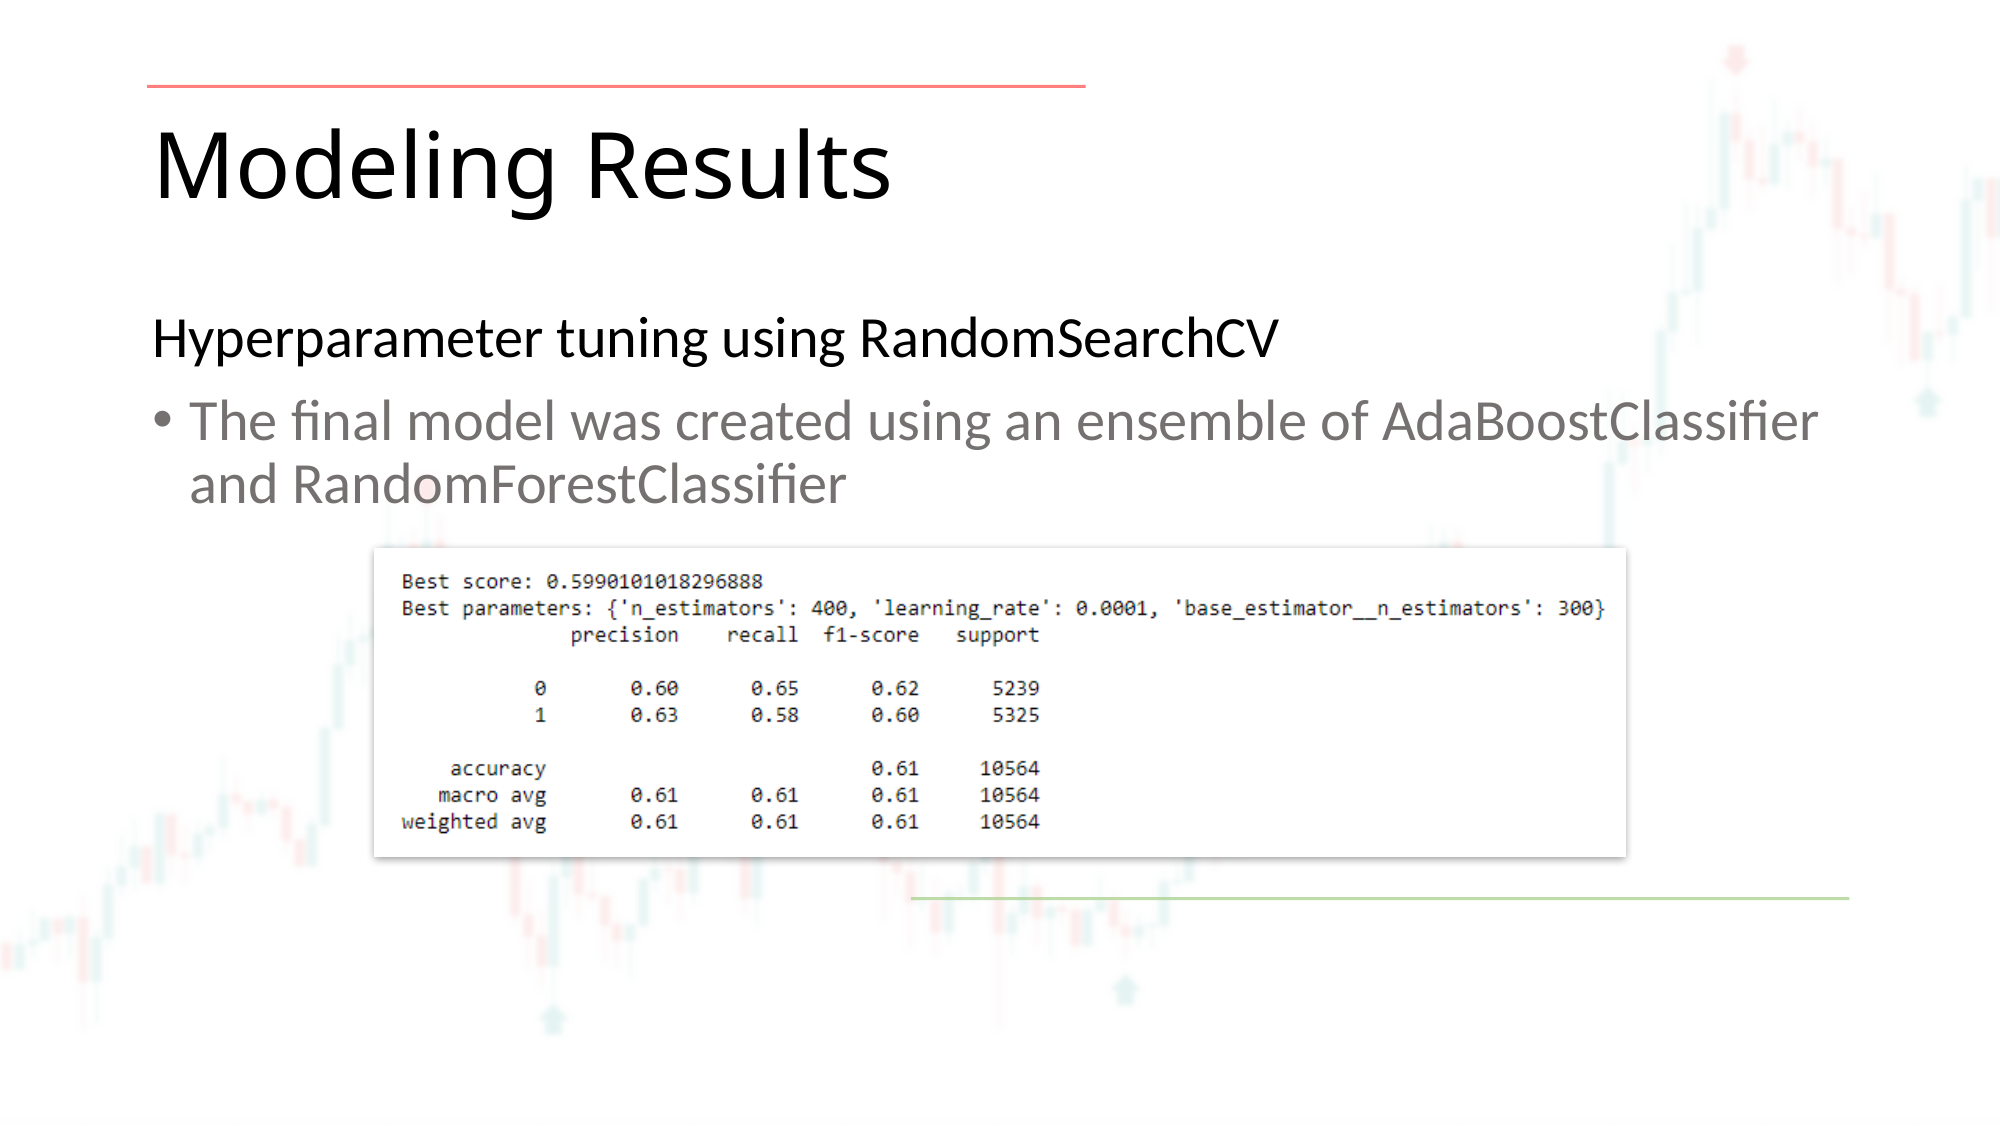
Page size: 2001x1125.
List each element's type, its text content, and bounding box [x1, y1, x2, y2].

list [388, 562, 1611, 843]
text_box Hyperparameter tuning using RandomSearchCV The final model was created using an ensemble of AdaBoostClassifier and RandomForestClassifier [137, 299, 1863, 899]
title Modeling Results [137, 59, 1863, 278]
